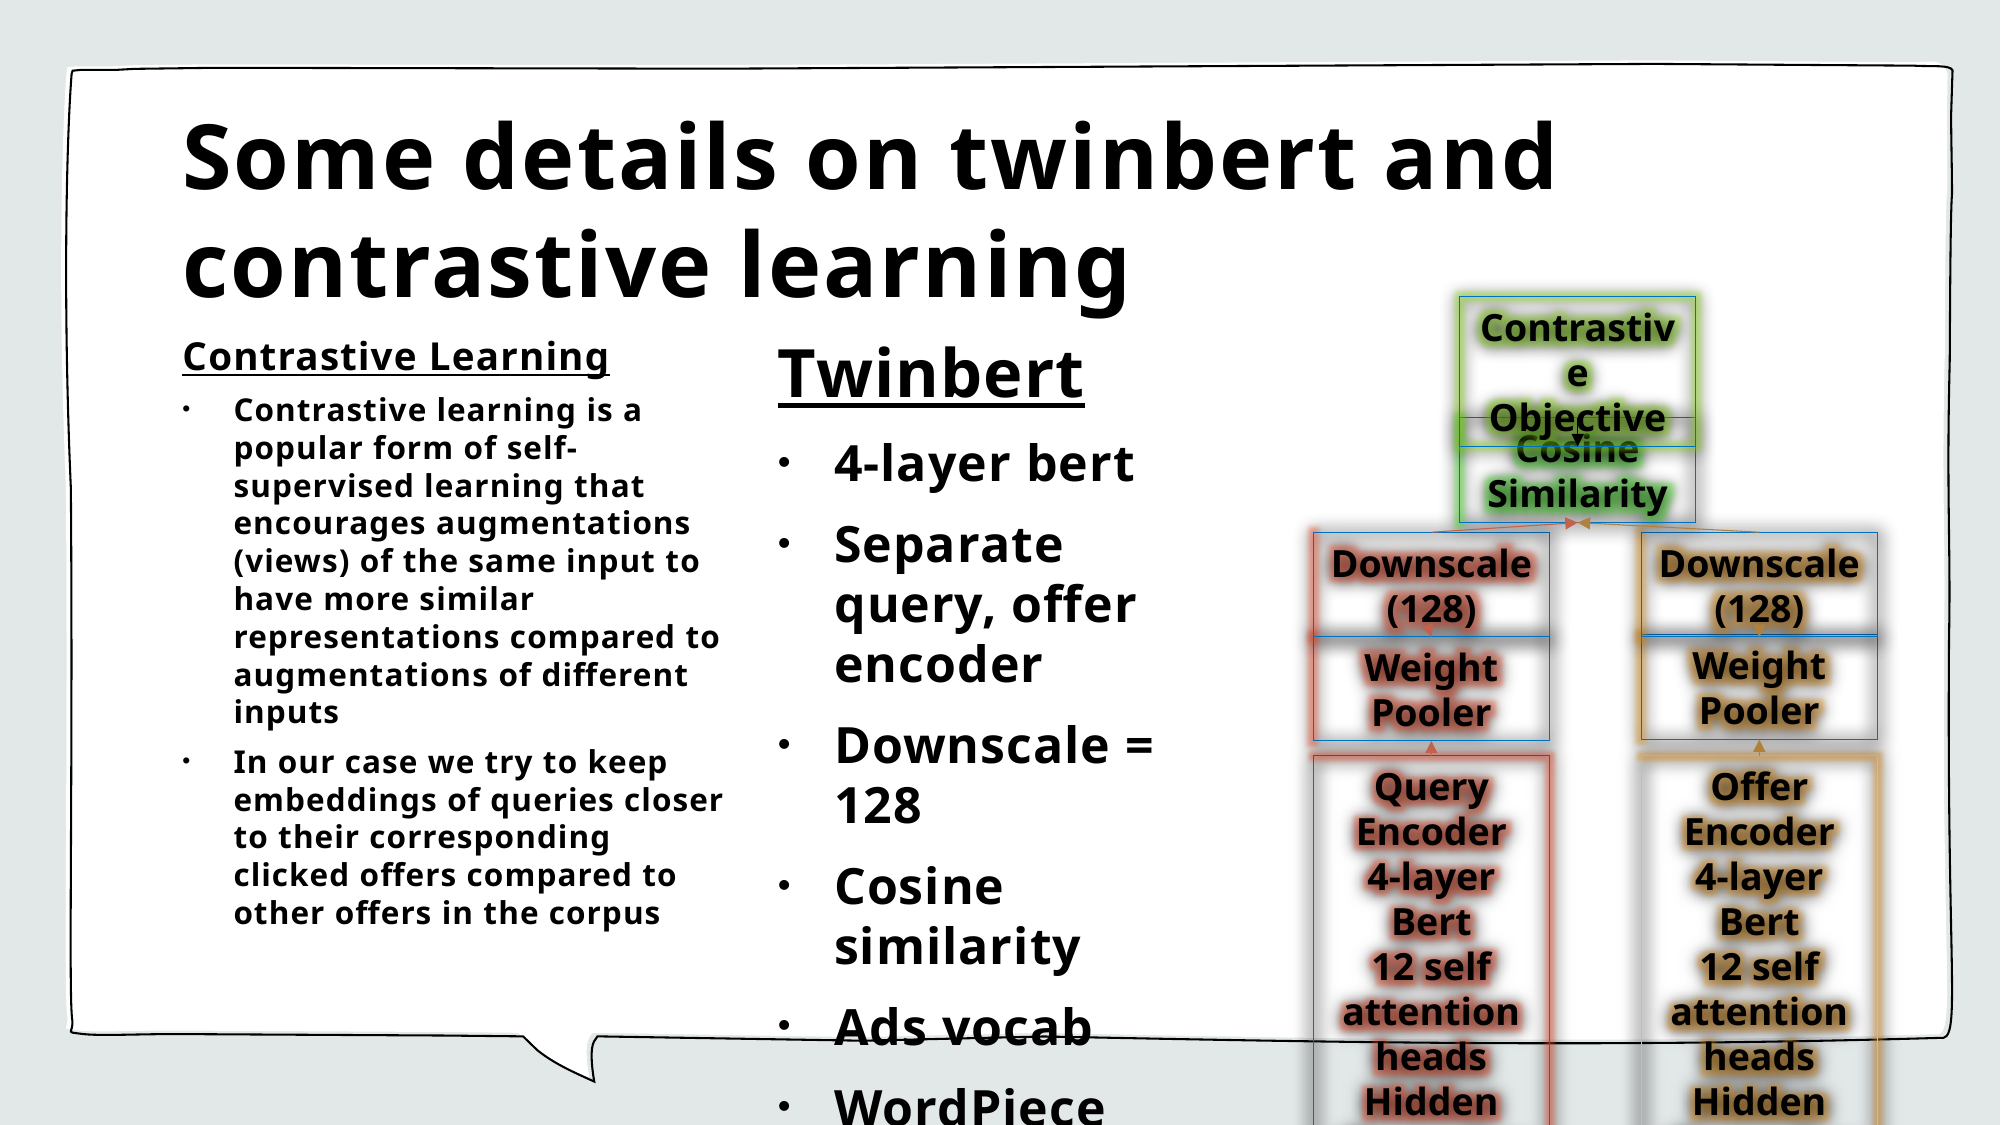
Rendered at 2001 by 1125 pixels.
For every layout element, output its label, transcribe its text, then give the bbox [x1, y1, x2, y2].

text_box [1459, 458, 1696, 463]
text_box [1431, 478, 1577, 533]
text_box Result defect [1641, 649, 1878, 654]
title Some details on twinbert and contrastive learning [167, 91, 1863, 324]
text_box Weight Pooler [1313, 656, 1550, 741]
text_box Downscale (128) [1641, 532, 1878, 637]
text_box GSerp encoder [1641, 533, 1703, 539]
text_box Cosine Similarity [1459, 465, 1696, 478]
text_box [1577, 478, 1760, 533]
text_box Downscale (128) [1313, 532, 1550, 637]
text_box Weight Pooler [1641, 656, 1878, 740]
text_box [1445, 284, 1710, 324]
list Twinbert 4-layer bert Separate query, offer encoder Downscale = 128 Cosine similarity Ads vocab WordPiece tokenization [762, 323, 1253, 952]
text_box Contrastive Objective [1459, 296, 1696, 447]
text_box Contrastive Learning Contrastive learning is a popular form of self-supervised learning that encourages augmentations (views) of the same input to have more similar representations compared to augmentations of different inputs In our case we try to keep embeddings of queries closer to their corresponding clicked offers compared to other offers in the corpus [167, 324, 747, 953]
text_box Offer Encoder 4-layer Bert 12 self attention heads Hidden dimension 768 64 tokens [1641, 758, 1878, 1125]
text_box Ranking defect [1313, 649, 1550, 654]
text_box Offer encoder [1452, 533, 1550, 539]
text_box Query Encoder 4-layer Bert 12 self attention heads Hidden dimension 768 32 tokens [1313, 760, 1550, 1125]
